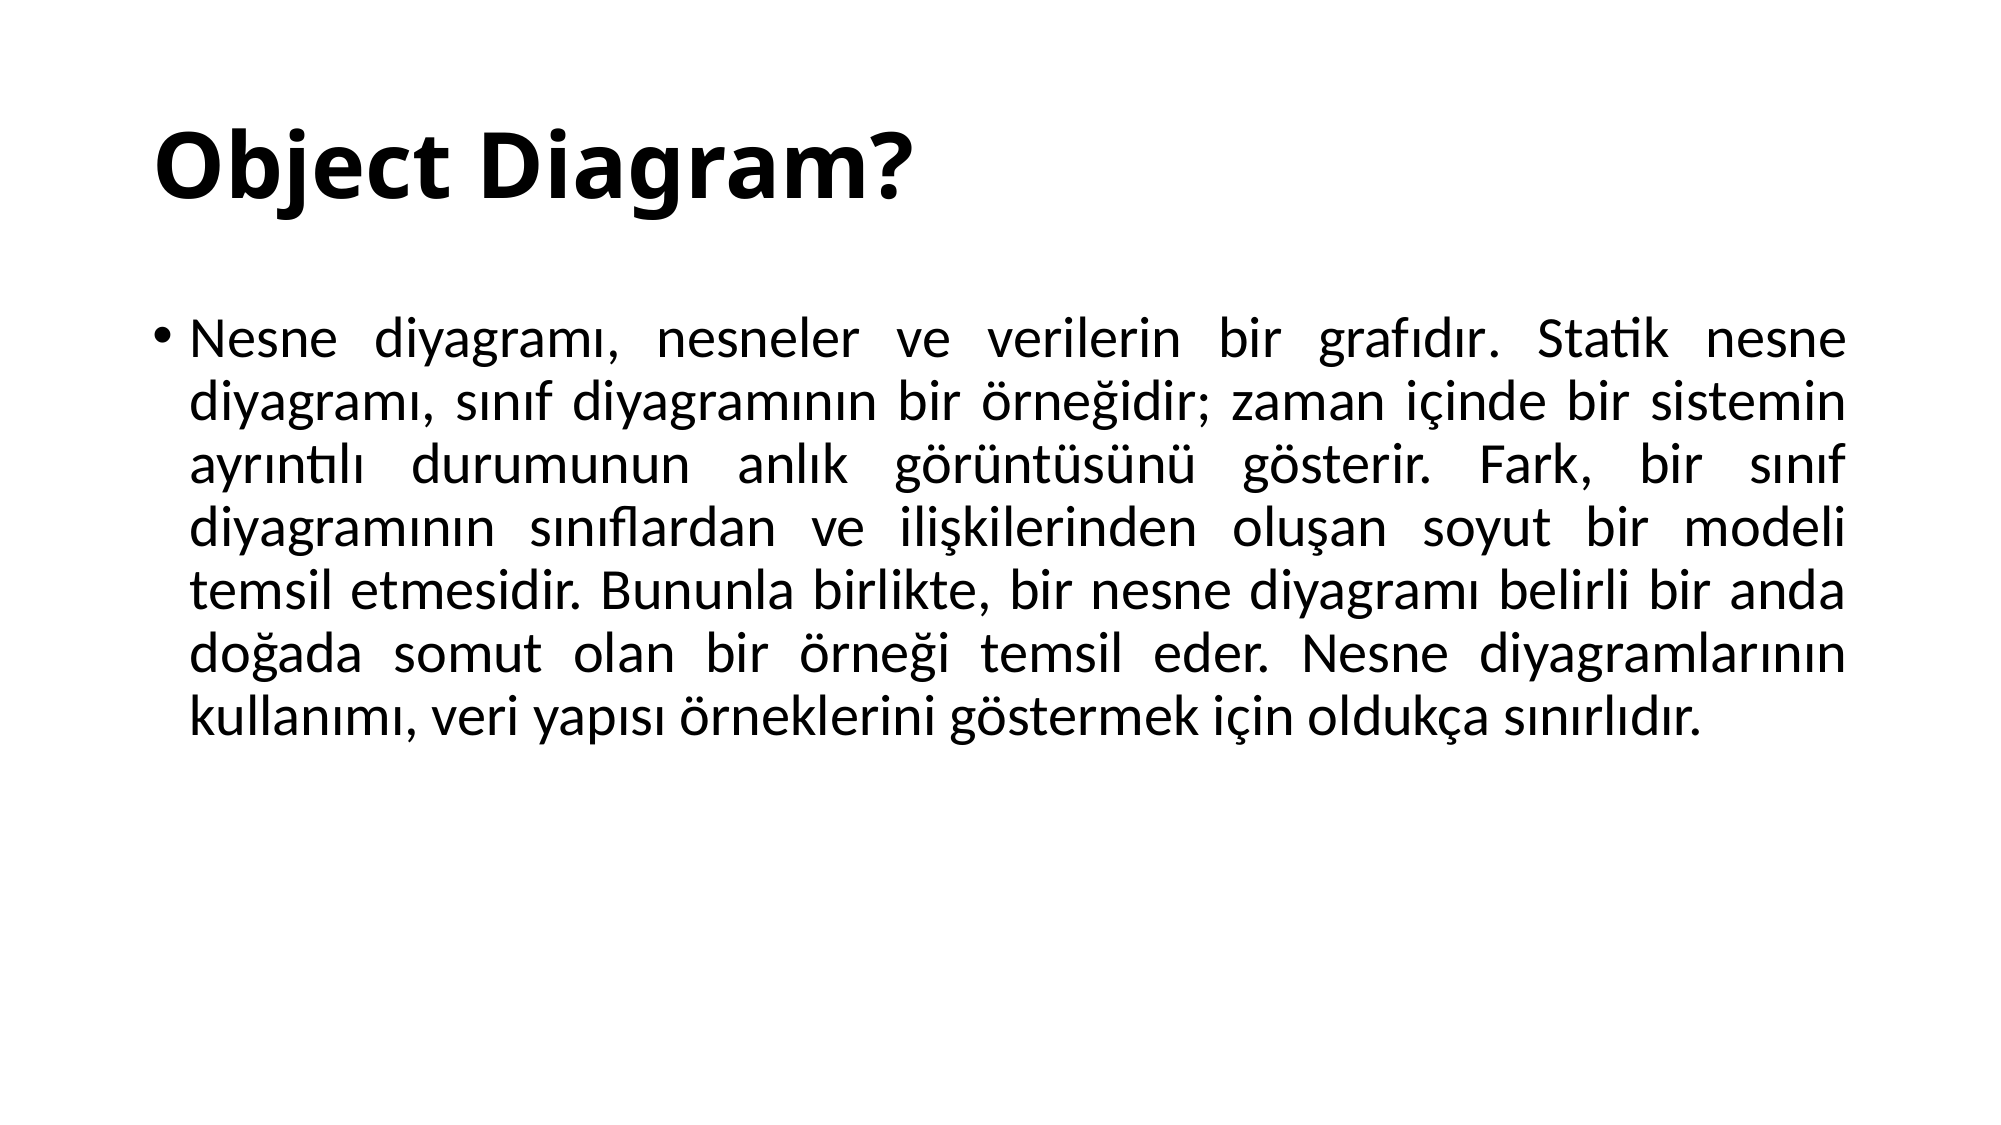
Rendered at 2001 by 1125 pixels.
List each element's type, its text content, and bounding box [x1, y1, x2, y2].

title Object Diagram? [137, 59, 1863, 278]
list Nesne diyagramı, nesneler ve verilerin bir grafıdır. Statik nesne diyagramı, sınıf diyagramının bir örneğidir; zaman içinde bir sistemin ayrıntılı durumunun anlık görüntüsünü gösterir. Fark, bir sınıf diyagramının sınıflardan ve ilişkilerinden oluşan soyut bir modeli temsil etmesidir. Bununla birlikte, bir nesne diyagramı belirli bir anda doğada somut olan bir örneği temsil eder. Nesne diyagramlarının kullanımı, veri yapısı örneklerini göstermek için oldukça sınırlıdır. [137, 299, 1863, 1014]
